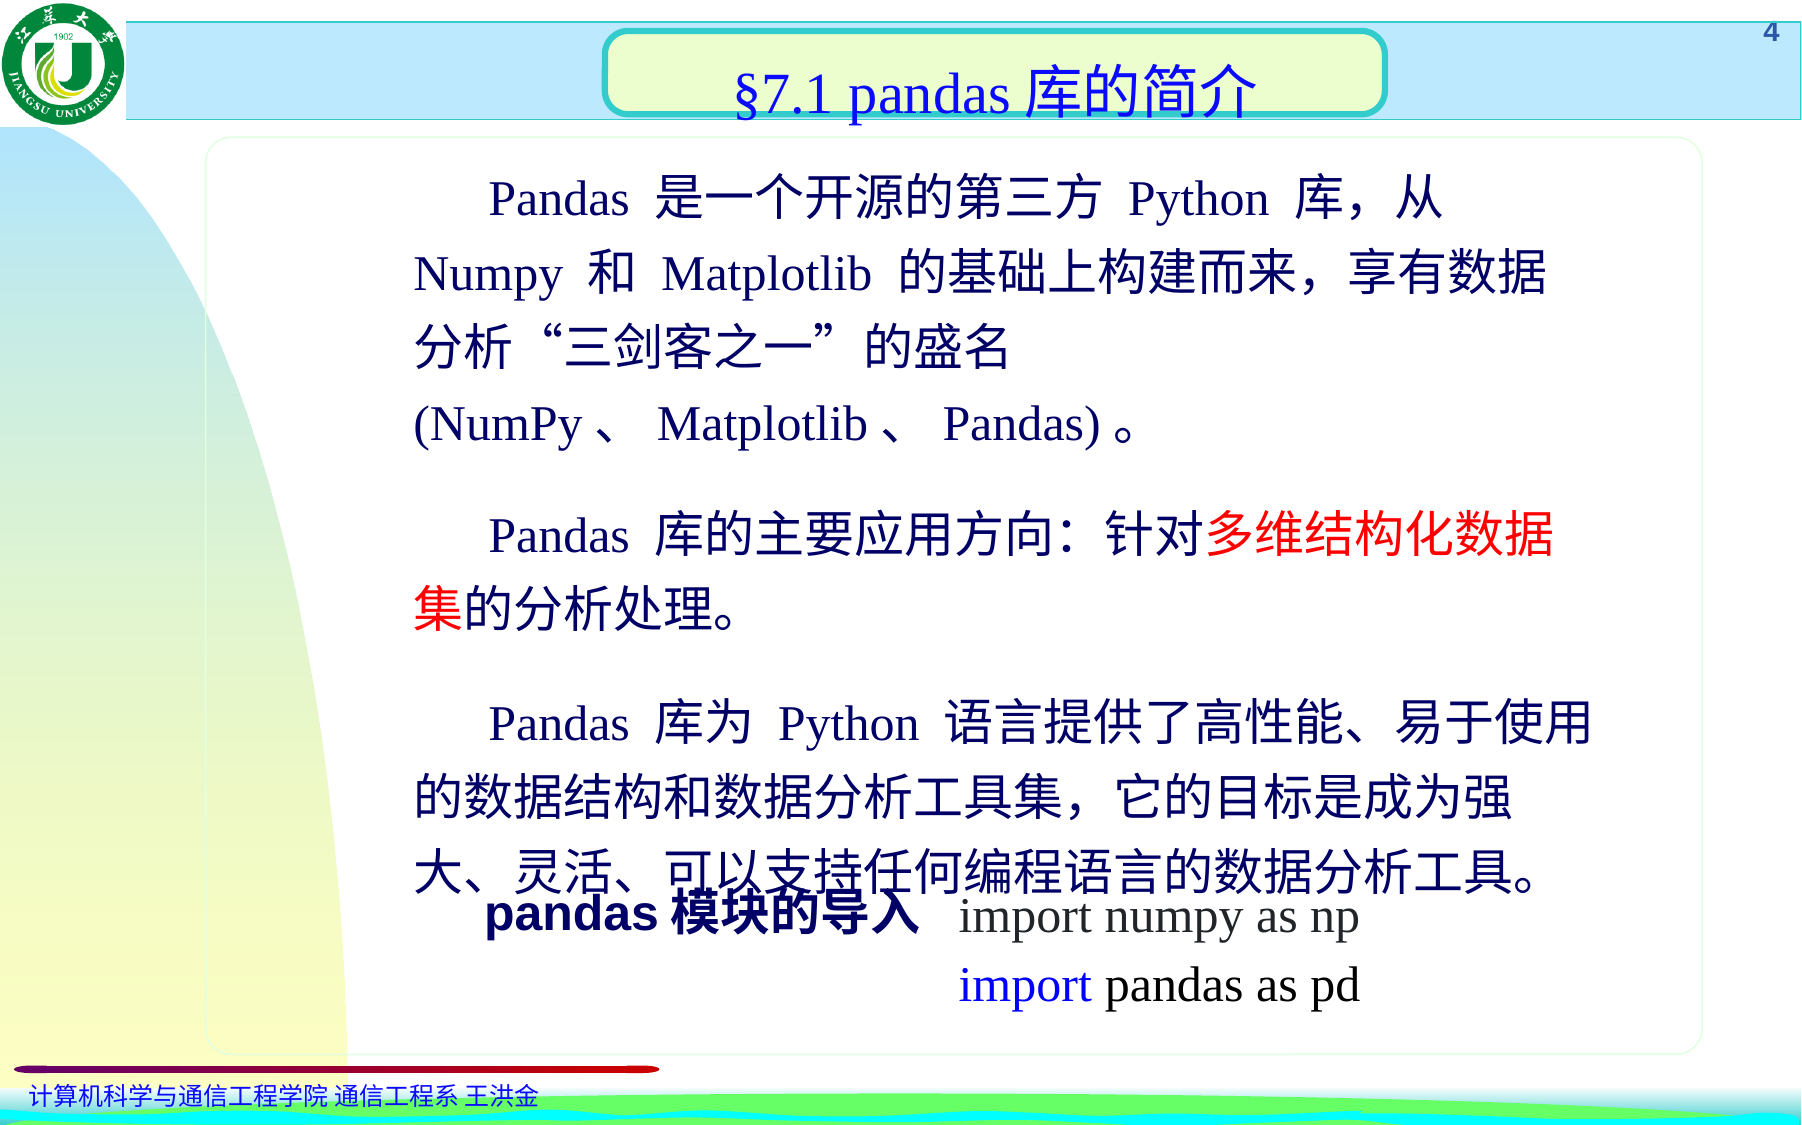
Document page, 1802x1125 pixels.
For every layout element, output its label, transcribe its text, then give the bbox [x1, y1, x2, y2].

title [463, 59, 1285, 143]
text_box §7.1 pandas库的简介 [604, 30, 1385, 115]
picture [0, 1, 126, 127]
text_box pandas模块的导入 [469, 873, 944, 949]
text_box import numpy as np import pandas as pd [943, 866, 1419, 1019]
text_box Pandas 是一个开源的第三方 Python 库，从 Numpy 和 Matplotlib 的基础上构建而来，享有数据分析“三剑客之一”的盛名(NumPy、Matplotlib、Pandas)。 Pandas 库的主要应用方向：针对多维结构化数据集的分析处理。 Pandas 库为 Python 语言提供了高性能、易于使用的数据结构和数据分析工具集，它的目标是成为强大、灵活、可以支持任何编程语言的数据分析工具。 [398, 143, 1610, 908]
